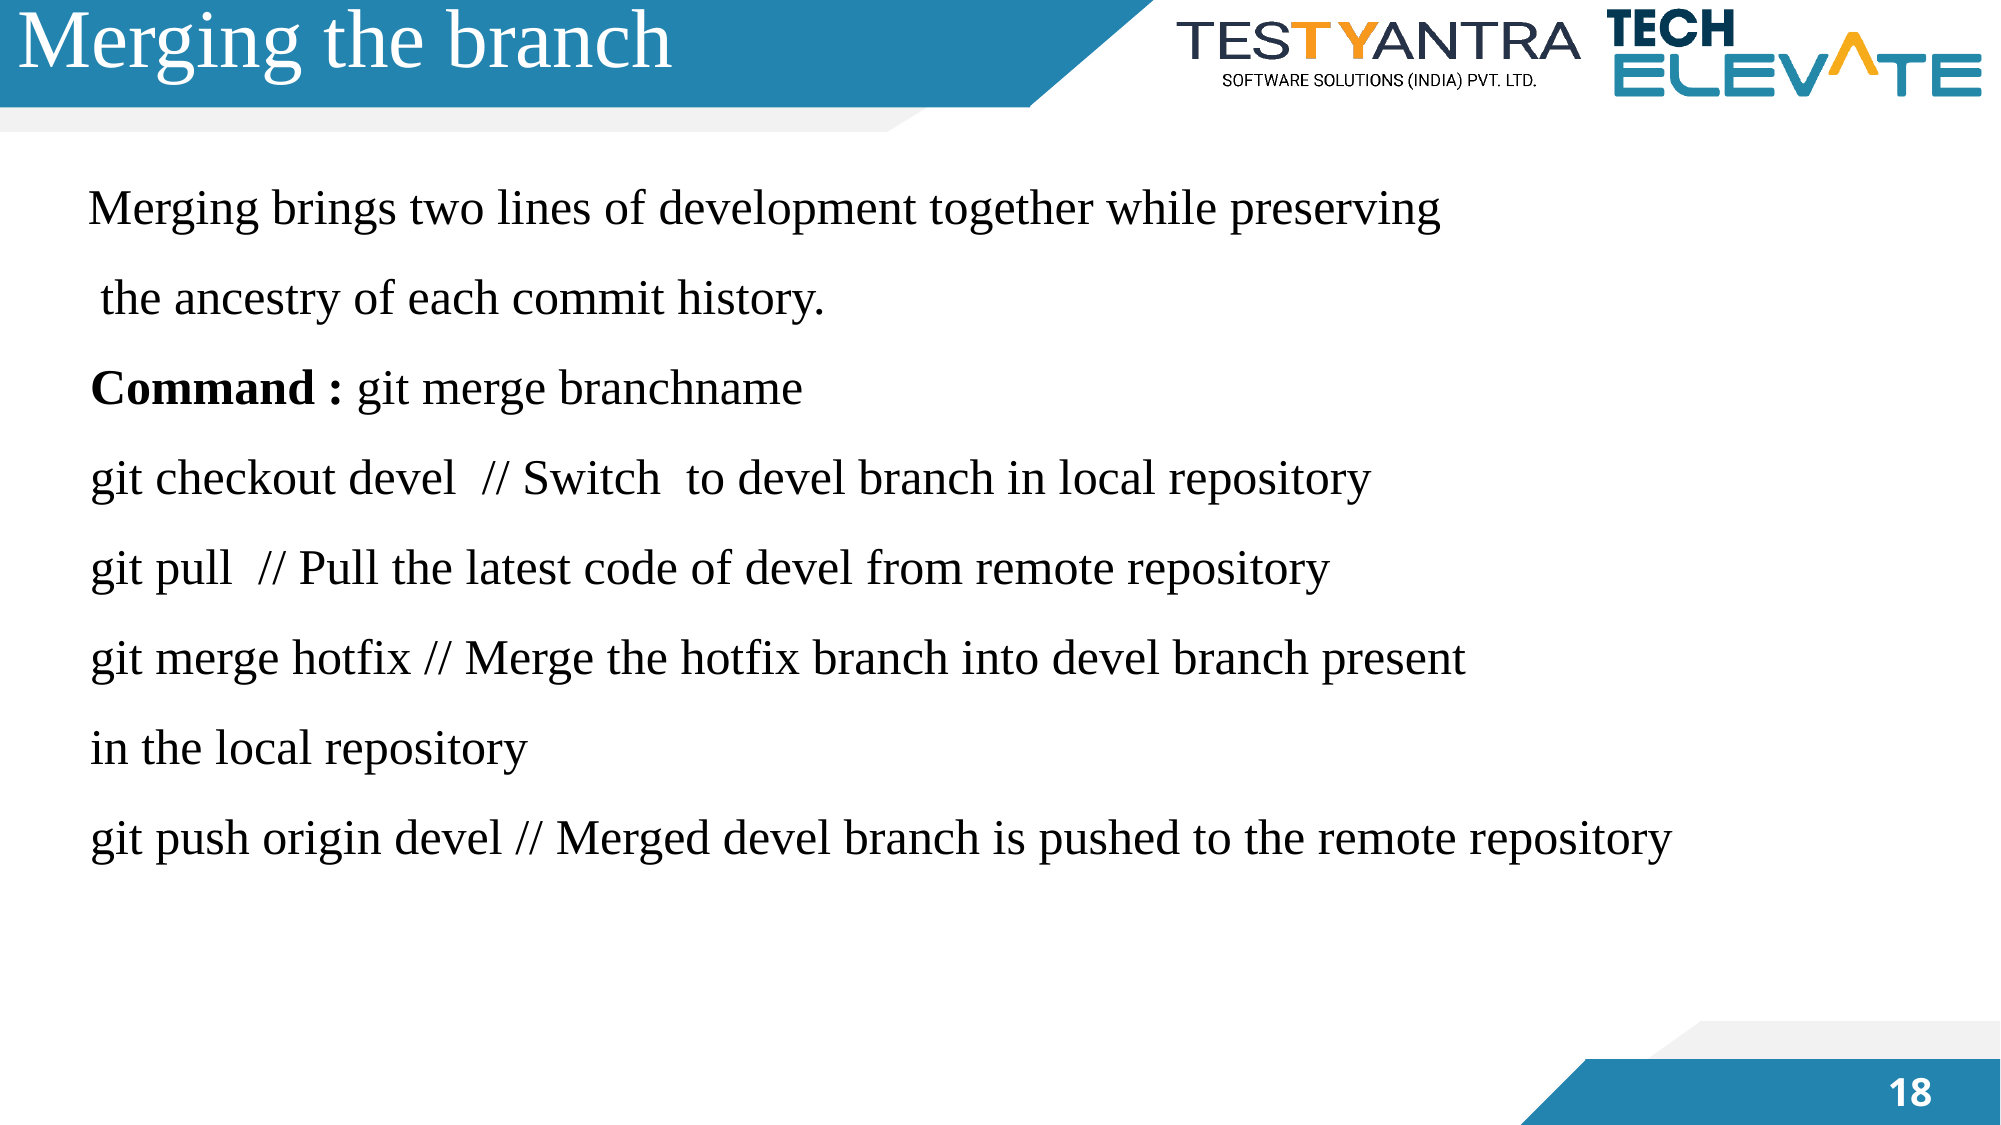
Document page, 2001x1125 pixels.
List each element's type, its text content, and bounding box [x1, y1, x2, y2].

picture [1170, 0, 1589, 105]
slide_number 17 [1844, 1059, 1977, 1125]
picture [1604, 5, 1984, 99]
text_box Merging brings two lines of development together while preserving the ancestry of each commit history. Command : git merge branchname git checkout devel // Switch to devel branch in local repository git pull // Pull the latest code of devel from remote repository git merge hotfix // Merge the hotfix branch into devel branch present in the local repository git push origin devel // Merged devel branch is pushed to the remote repository [0, 137, 1940, 1029]
title Merging the branch [0, 0, 1105, 137]
